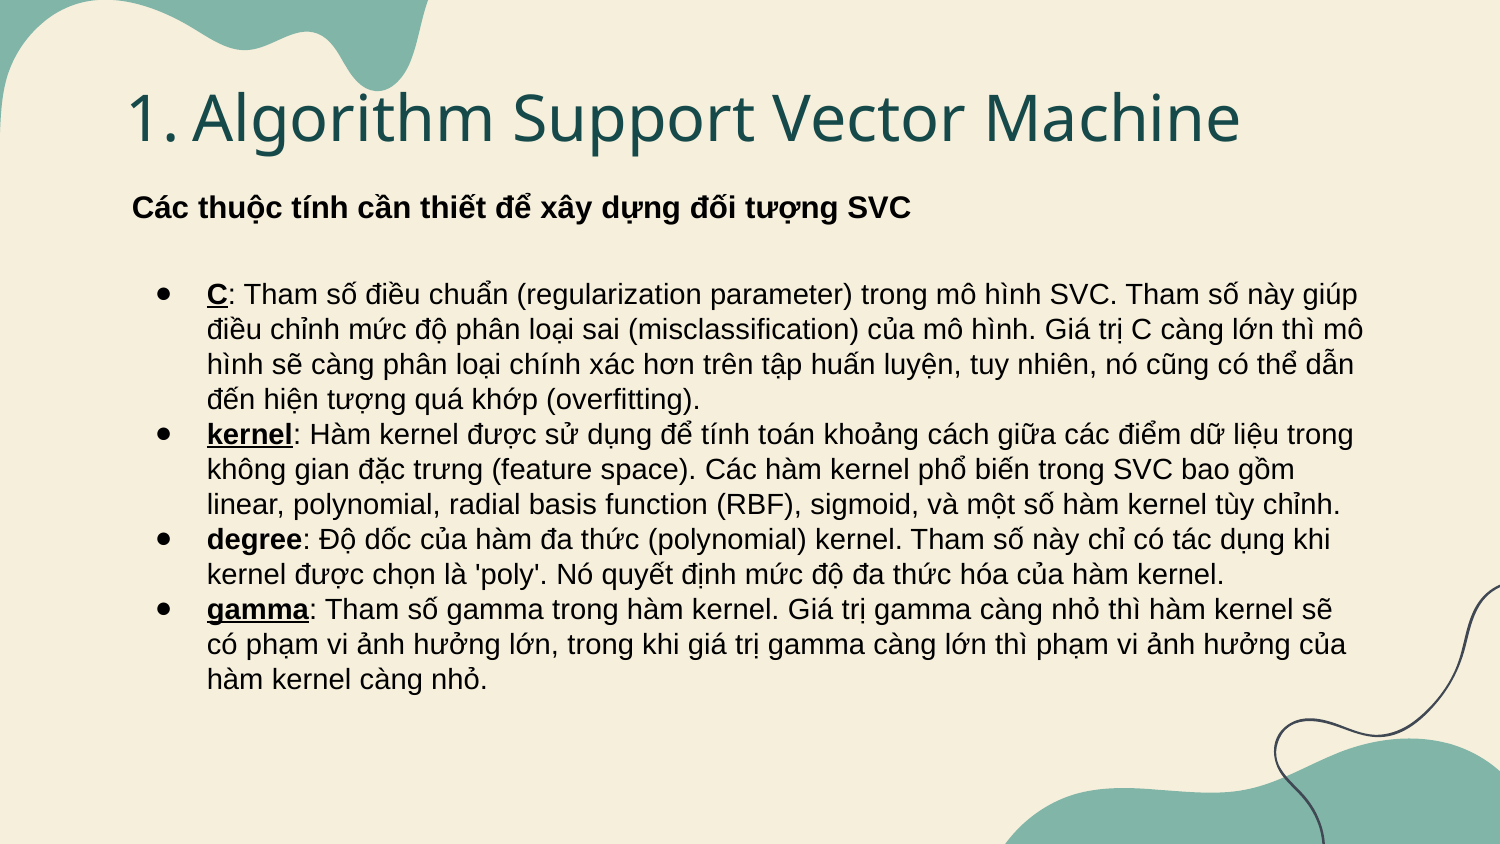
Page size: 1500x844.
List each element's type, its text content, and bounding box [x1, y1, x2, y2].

text_box Các thuộc tính cần thiết để xây dựng đối tượng SVC [116, 171, 1095, 240]
text_box C: Tham số điều chuẩn (regularization parameter) trong mô hình SVC. Tham số này giúp điều chỉnh mức độ phân loại sai (misclassification) của mô hình. Giá trị C càng lớn thì mô hình sẽ càng phân loại chính xác hơn trên tập huấn luyện, tuy nhiên, nó cũng có thể dẫn đến hiện tượng quá khớp (overfitting). kernel: Hàm kernel được sử dụng để tính toán khoảng cách giữa các điểm dữ liệu trong không gian đặc trưng (feature space). Các hàm kernel phổ biến trong SVC bao gồm linear, polynomial, radial basis function (RBF), sigmoid, và một số hàm kernel tùy chỉnh. degree: Độ dốc của hàm đa thức (polynomial) kernel. Tham số này chỉ có tác dụng khi kernel được chọn là 'poly'. Nó quyết định mức độ đa thức hóa của hàm kernel. gamma: Tham số gamma trong hàm kernel. Giá trị gamma càng nhỏ thì hàm kernel sẽ có phạm vi ảnh hưởng lớn, trong khi giá trị gamma càng lớn thì phạm vi ảnh hưởng của hàm kernel càng nhỏ. [116, 260, 1383, 710]
title Algorithm Support Vector Machine [116, 77, 1383, 152]
